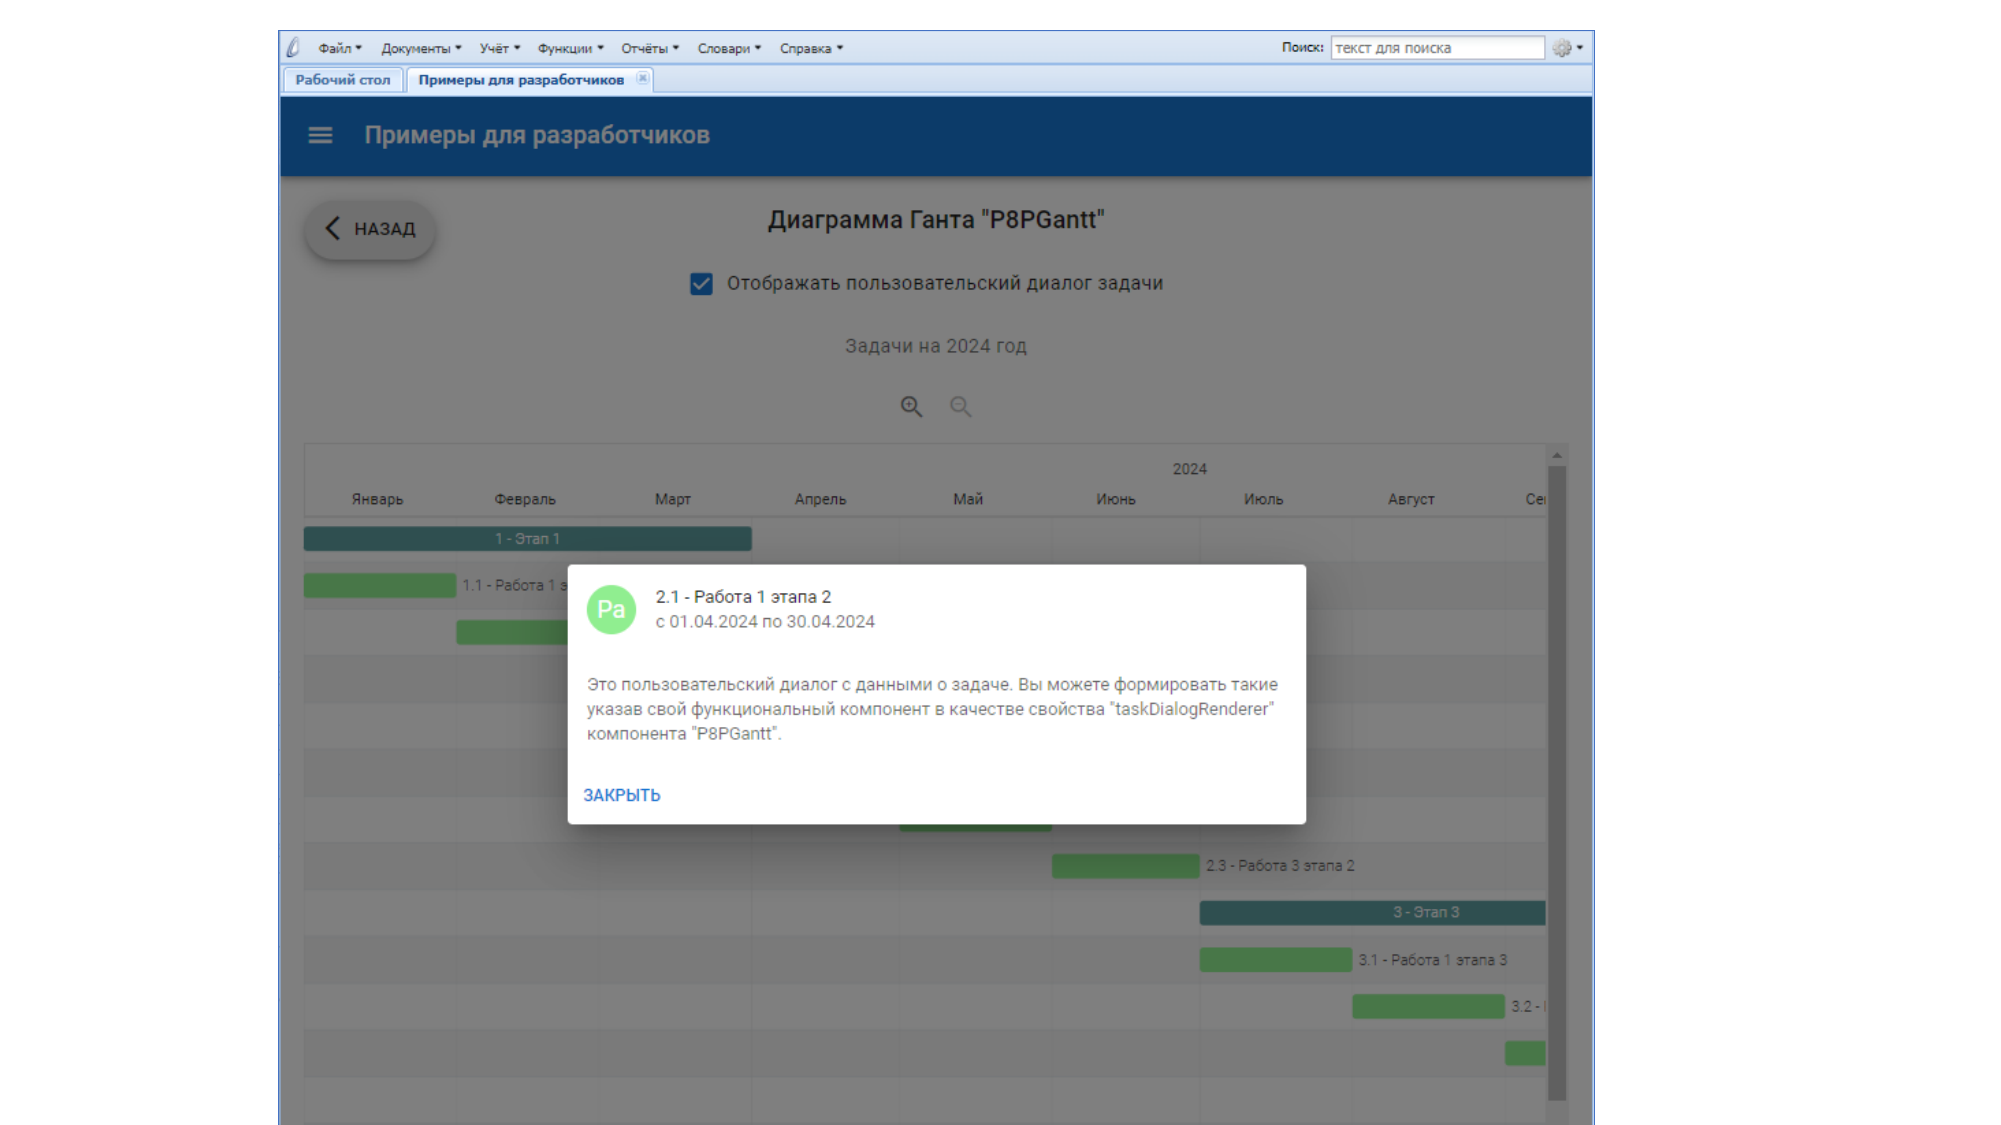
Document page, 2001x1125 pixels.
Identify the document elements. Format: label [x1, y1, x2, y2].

picture [278, 30, 1595, 1125]
